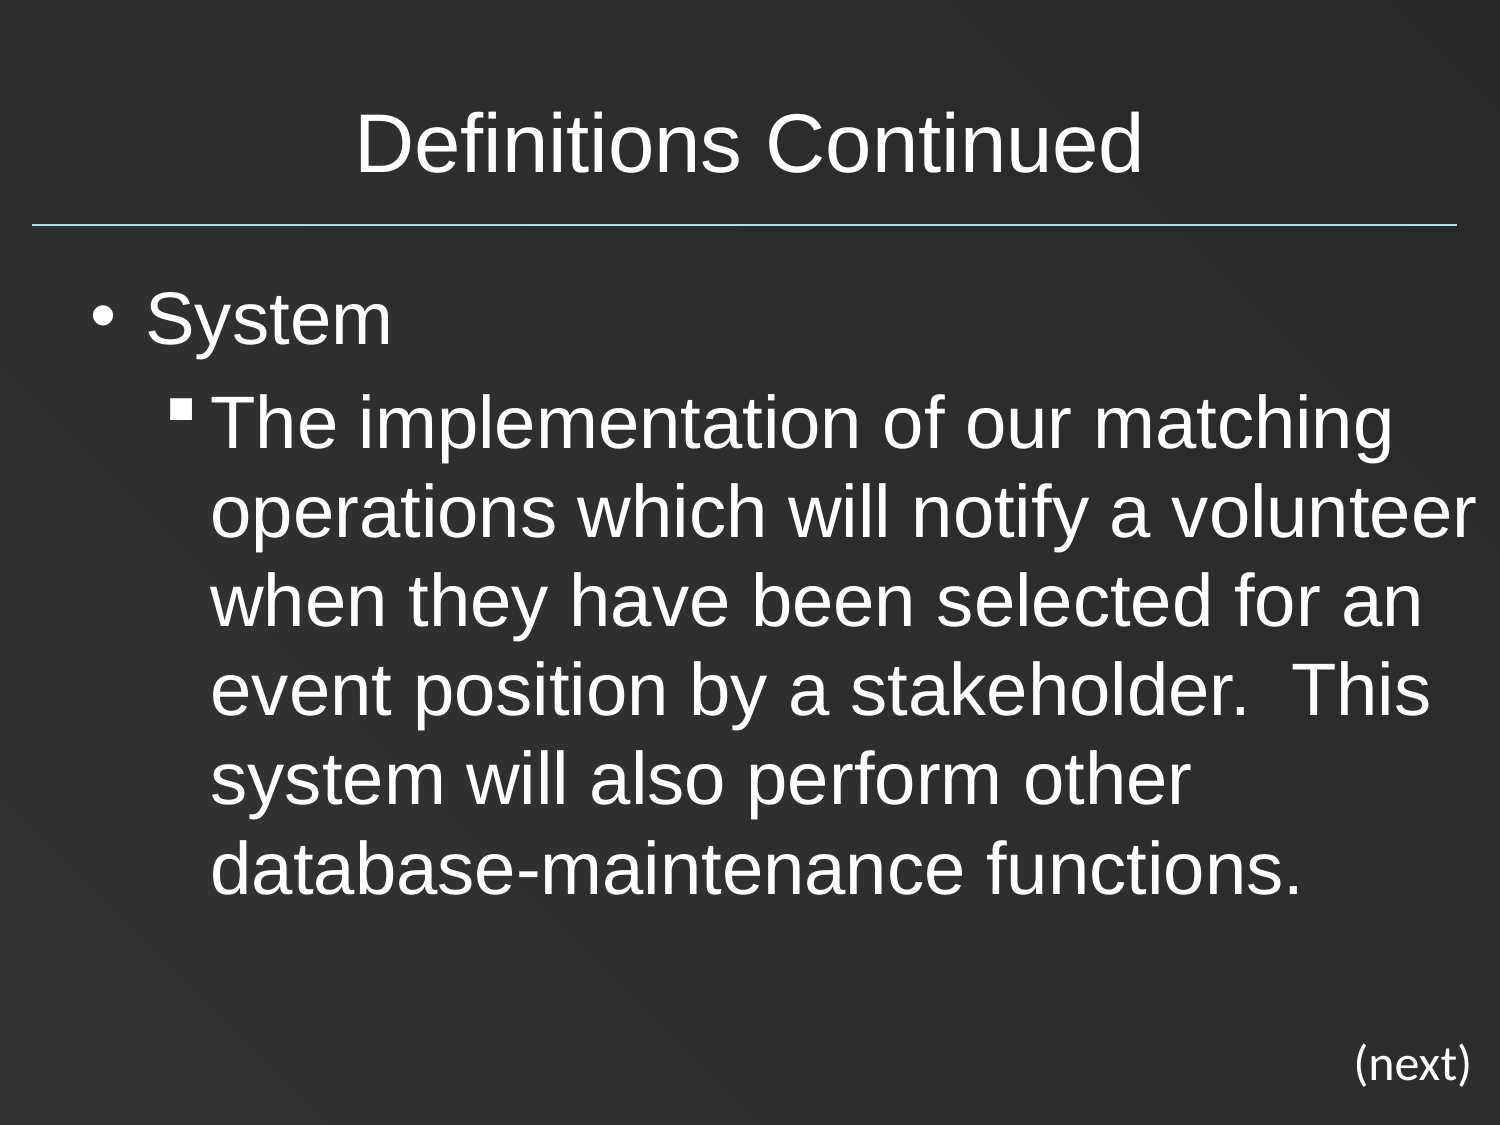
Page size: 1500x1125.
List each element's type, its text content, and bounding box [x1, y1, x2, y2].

list System The implementation of our matching operations which will notify a volunteer when they have been selected for an event position by a stakeholder. This system will also perform other database-maintenance functions. [74, 262, 1500, 938]
title Definitions Continued [74, 44, 1426, 233]
text_box (next) [1263, 1023, 1488, 1099]
